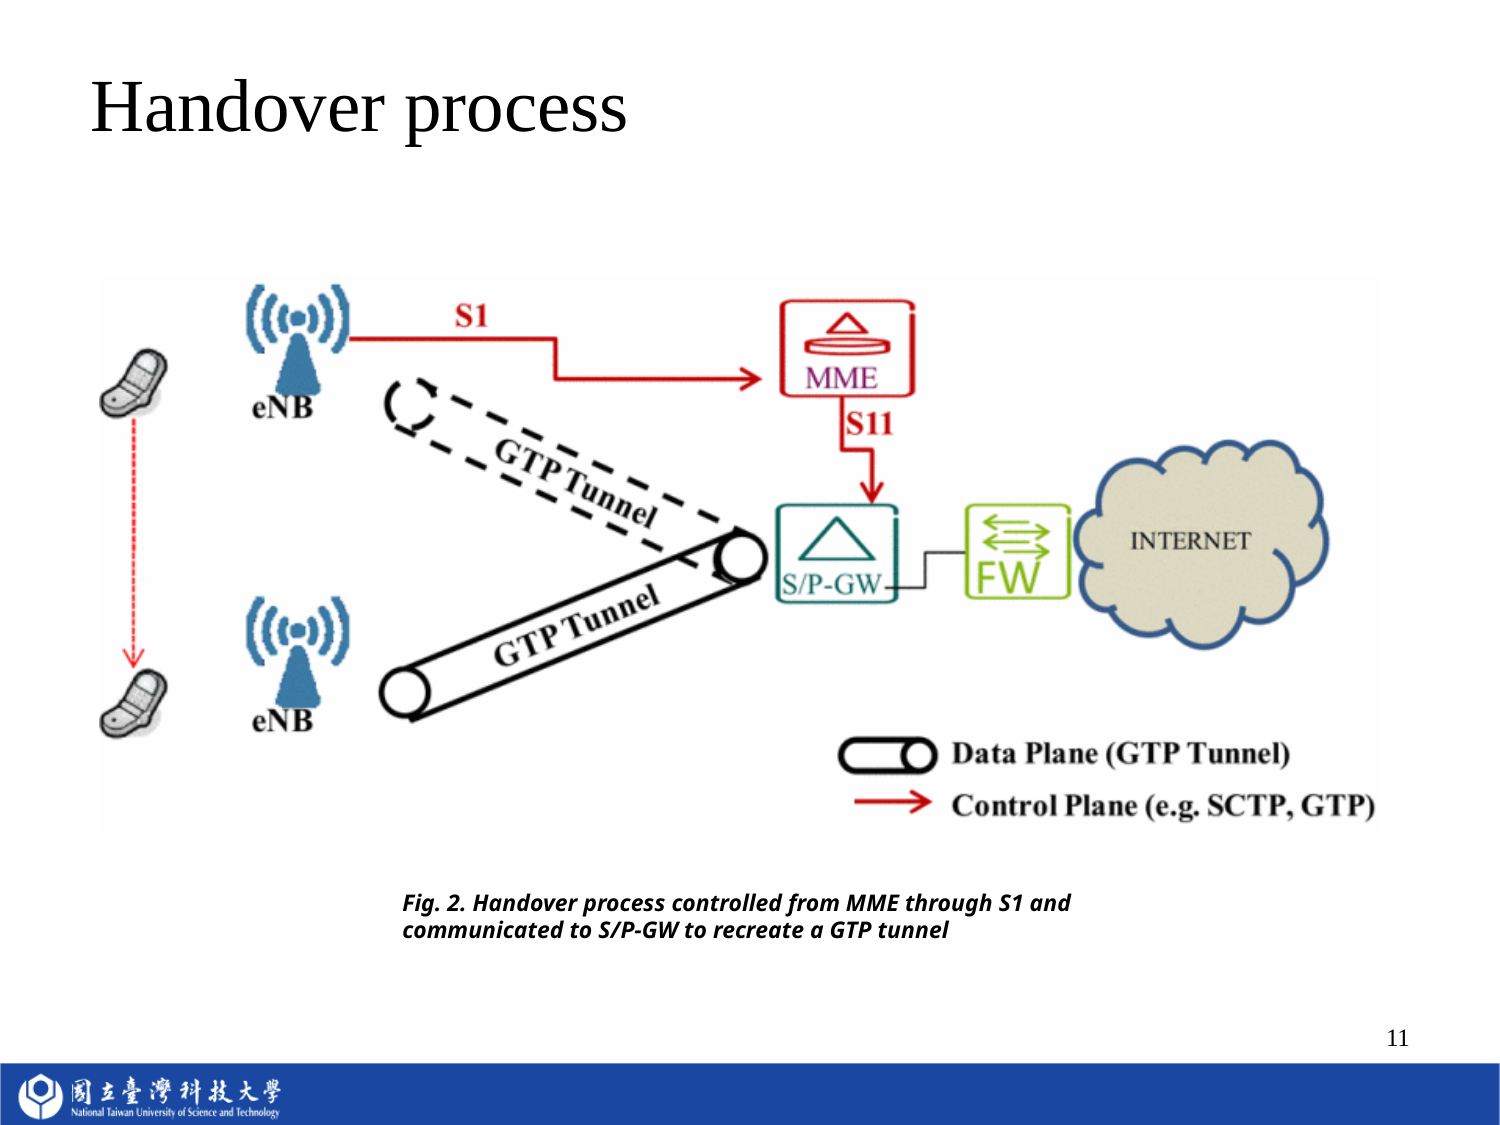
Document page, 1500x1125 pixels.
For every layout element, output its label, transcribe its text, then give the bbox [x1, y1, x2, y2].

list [99, 274, 1382, 835]
title Handover process [75, 42, 1425, 161]
slide_number 11 [1074, 1011, 1425, 1059]
picture [0, 1059, 1500, 1125]
text_box Fig. 2. Handover process controlled from MME through S1 and communicated to S/P-GW to recreate a GTP tunnel [387, 880, 1138, 951]
